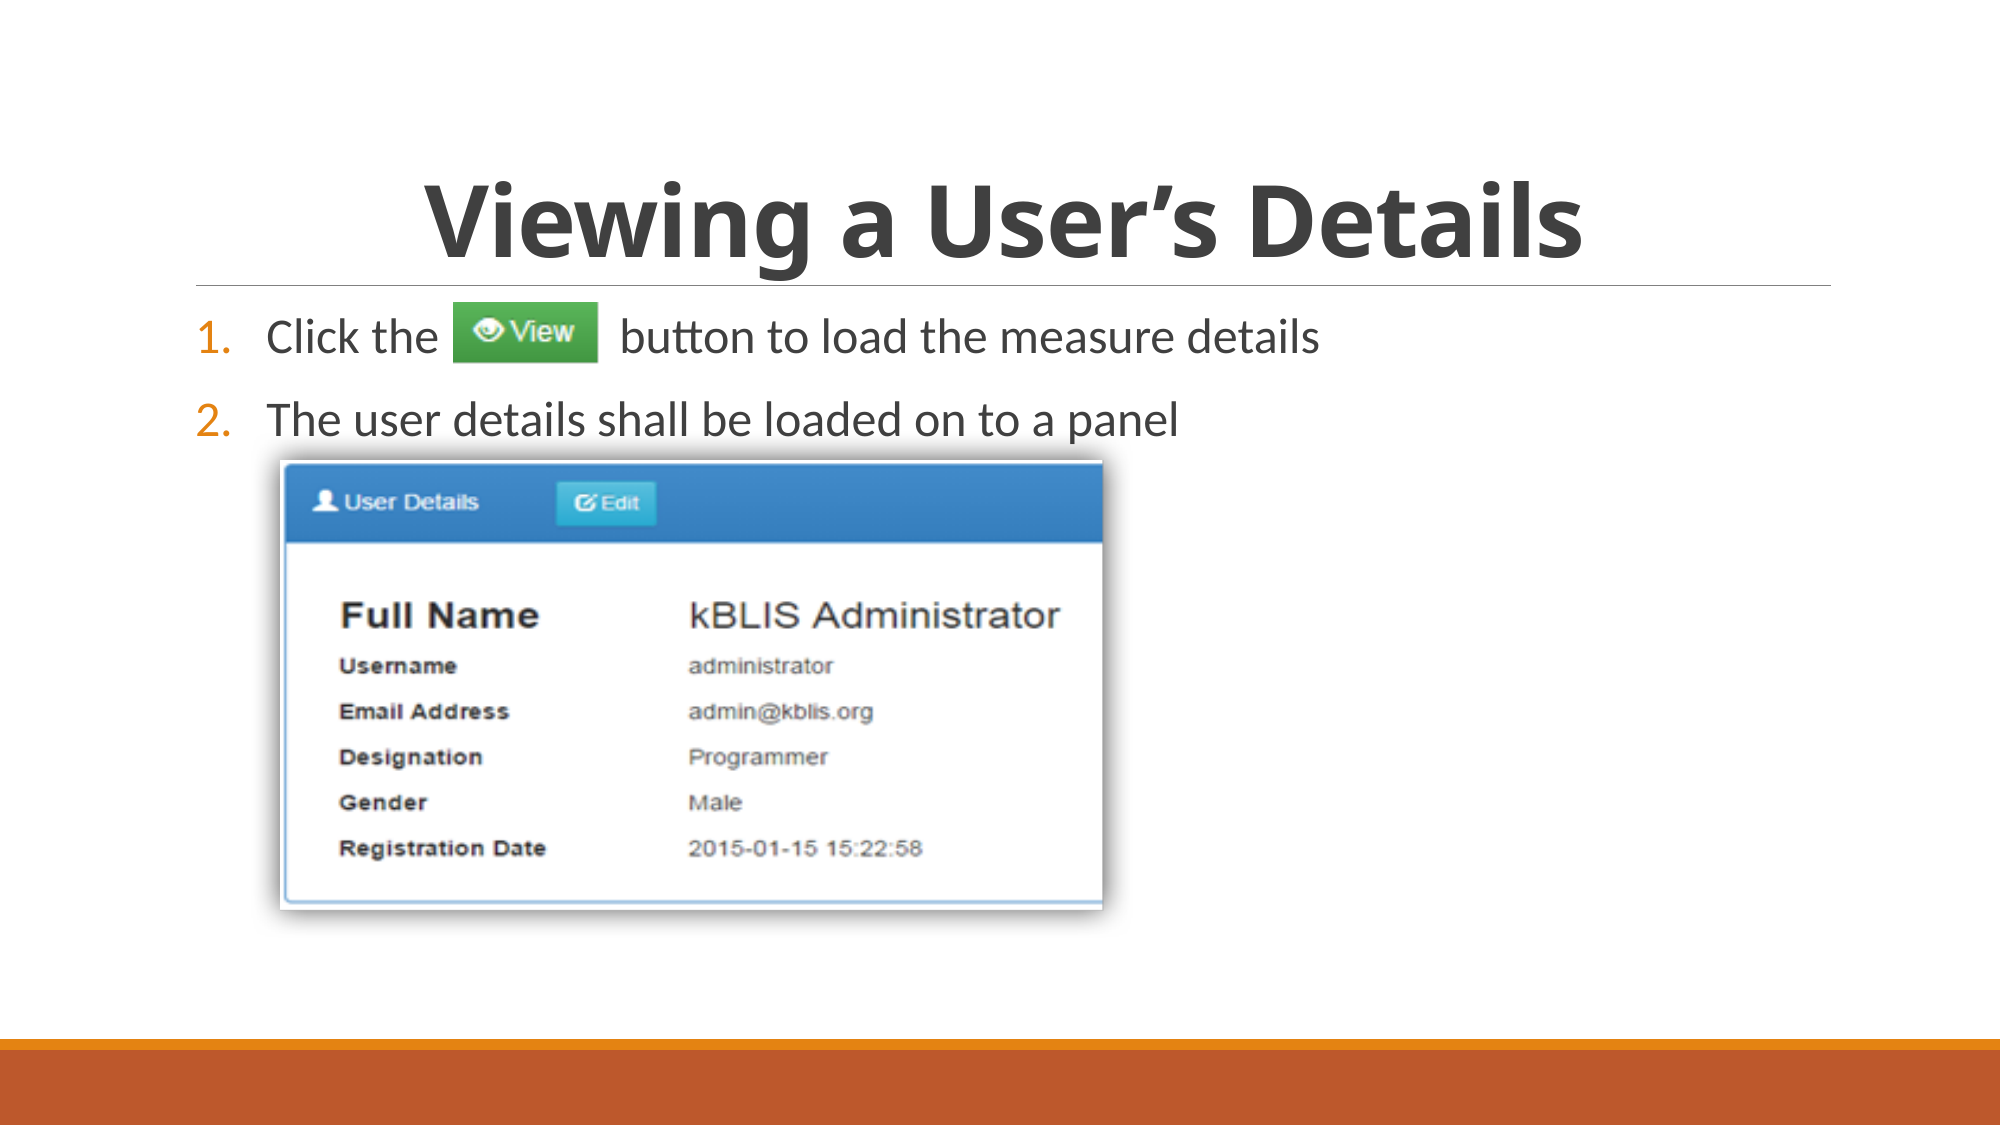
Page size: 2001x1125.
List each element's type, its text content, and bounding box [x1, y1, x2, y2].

title Viewing a User’s Details [180, 47, 1830, 285]
list 1. Click the button to load the measure details 2. The user details shall be loaded on to a panel [180, 302, 1830, 963]
picture [452, 302, 601, 367]
picture [280, 460, 1106, 914]
